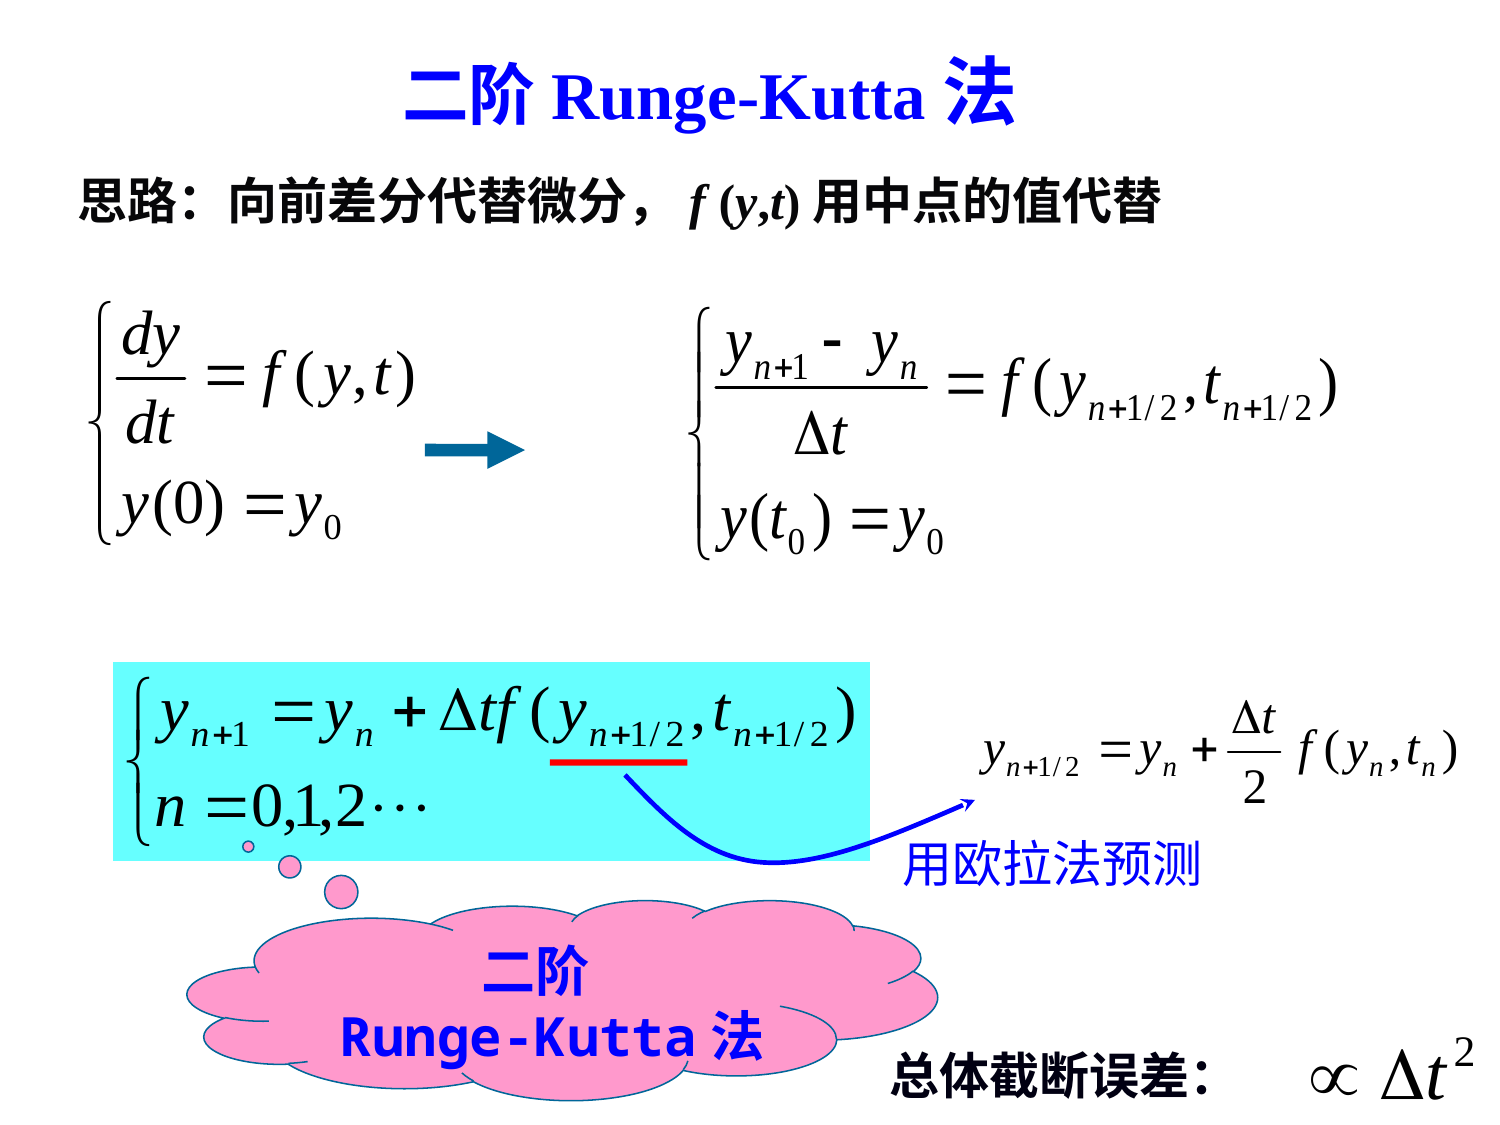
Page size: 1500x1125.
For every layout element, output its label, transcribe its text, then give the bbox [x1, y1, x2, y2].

text_box 二阶 Runge-Kutta法 [186, 902, 938, 1101]
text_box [675, 292, 1350, 576]
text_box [624, 685, 1467, 901]
text_box 二阶Runge-Kutta法 [387, 37, 1125, 143]
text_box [1299, 1018, 1488, 1119]
text_box 思路：向前差分代替微分，f (y,t)用中点的值代替 [62, 162, 1375, 238]
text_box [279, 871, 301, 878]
text_box [429, 443, 526, 457]
text_box 总体截断误差： [874, 1037, 1250, 1113]
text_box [74, 287, 426, 560]
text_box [112, 662, 871, 862]
text_box 二阶 Runge-Kutta法 [324, 875, 358, 909]
